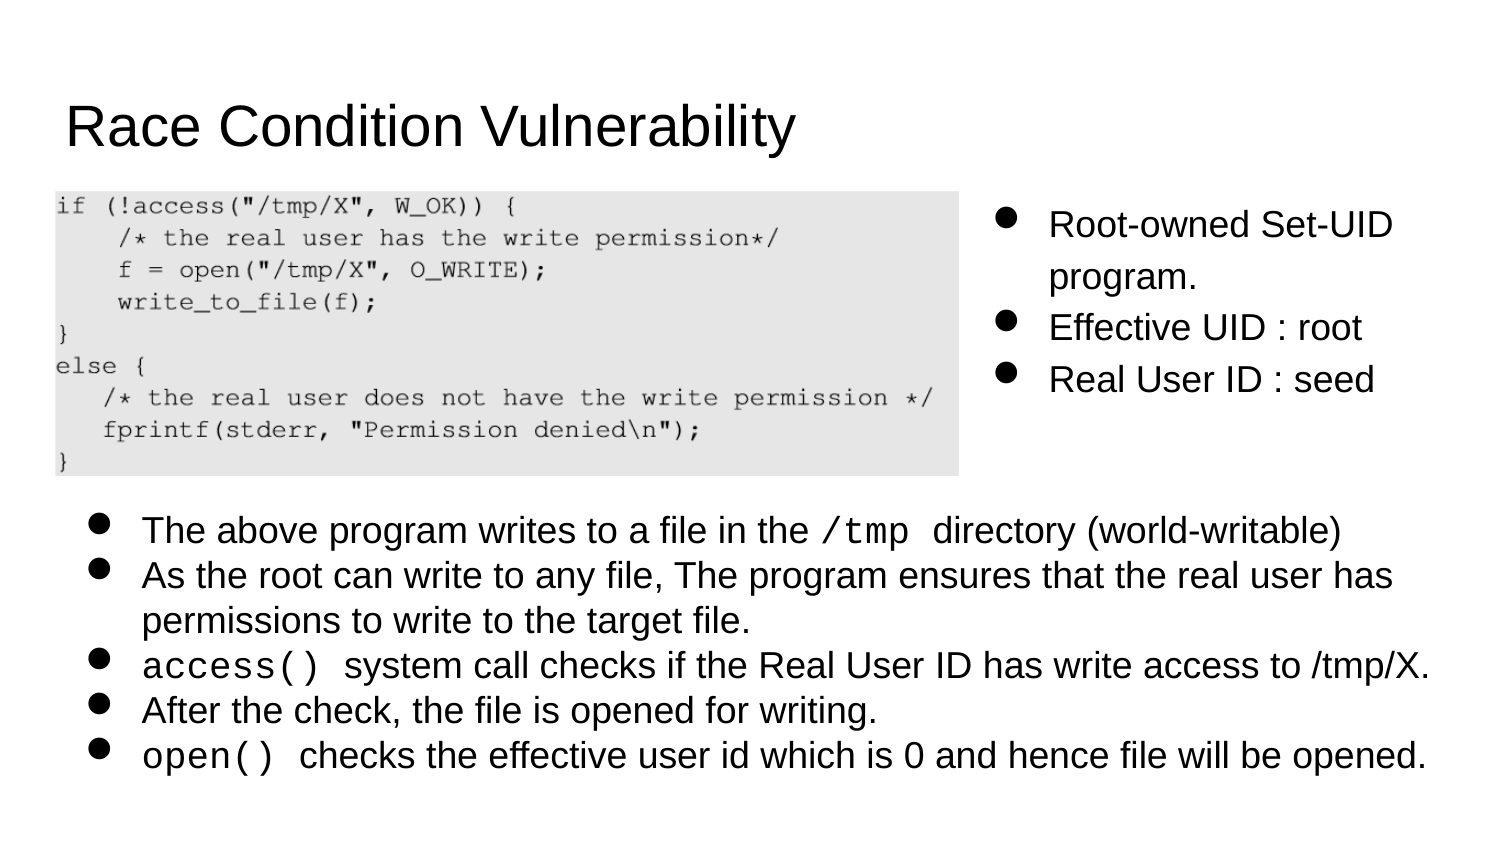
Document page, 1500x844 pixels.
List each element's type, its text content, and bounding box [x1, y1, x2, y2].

text_box Race Condition Vulnerability [51, 72, 1449, 167]
text_box The above program writes to a file in the /tmp directory (world-writable) As the root can write to any file, The program ensures that the real user has permissions to write to the target file. access() system call checks if the Real User ID has write access to /tmp/X. After the check, the file is opened for writing. open() checks the effective user id which is 0 and hence file will be opened. [51, 491, 1460, 825]
picture [50, 189, 959, 476]
text_box Root-owned Set-UID program. Effective UID : root Real User ID : seed [958, 178, 1449, 476]
